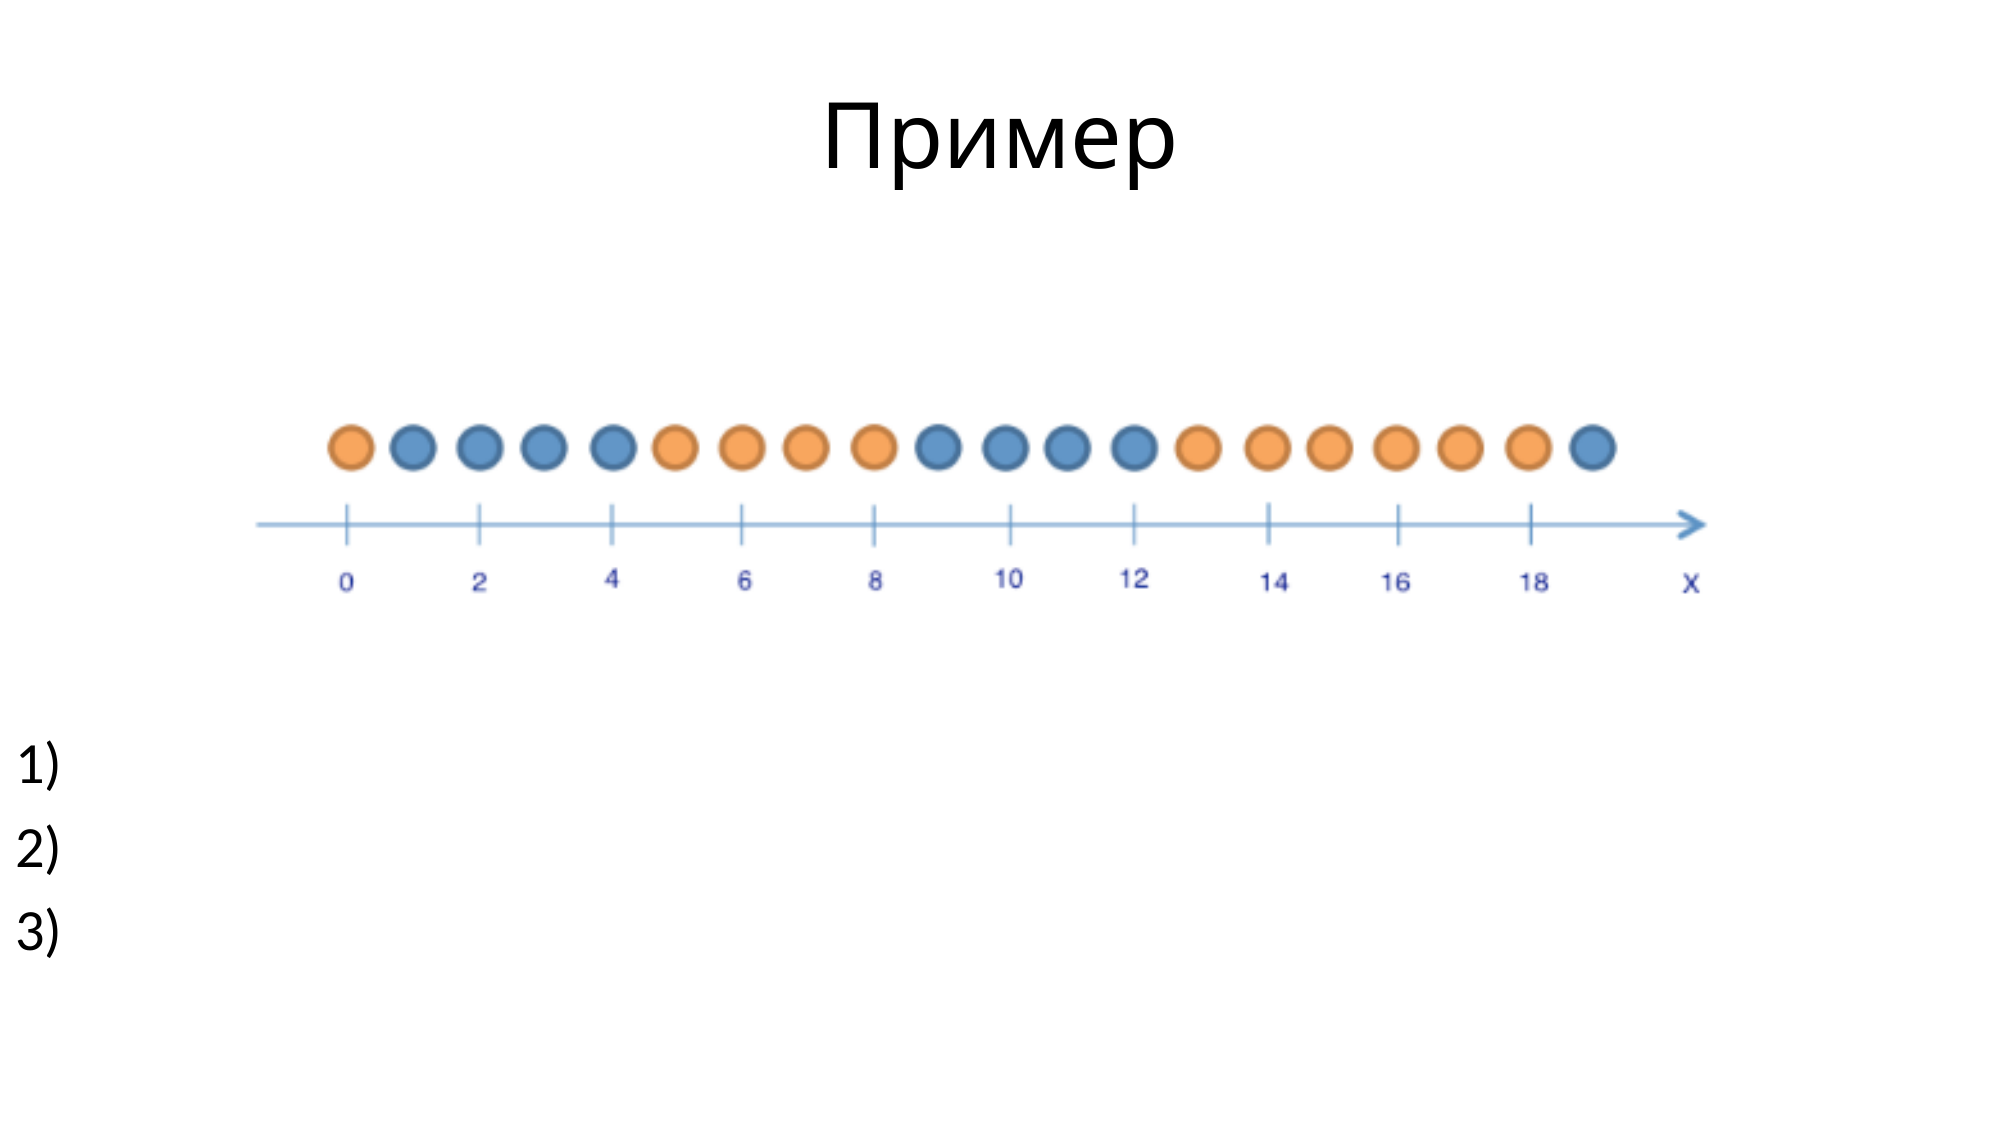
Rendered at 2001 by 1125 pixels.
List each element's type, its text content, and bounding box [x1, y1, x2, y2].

picture [223, 387, 1777, 629]
title Пример [0, 0, 2000, 278]
